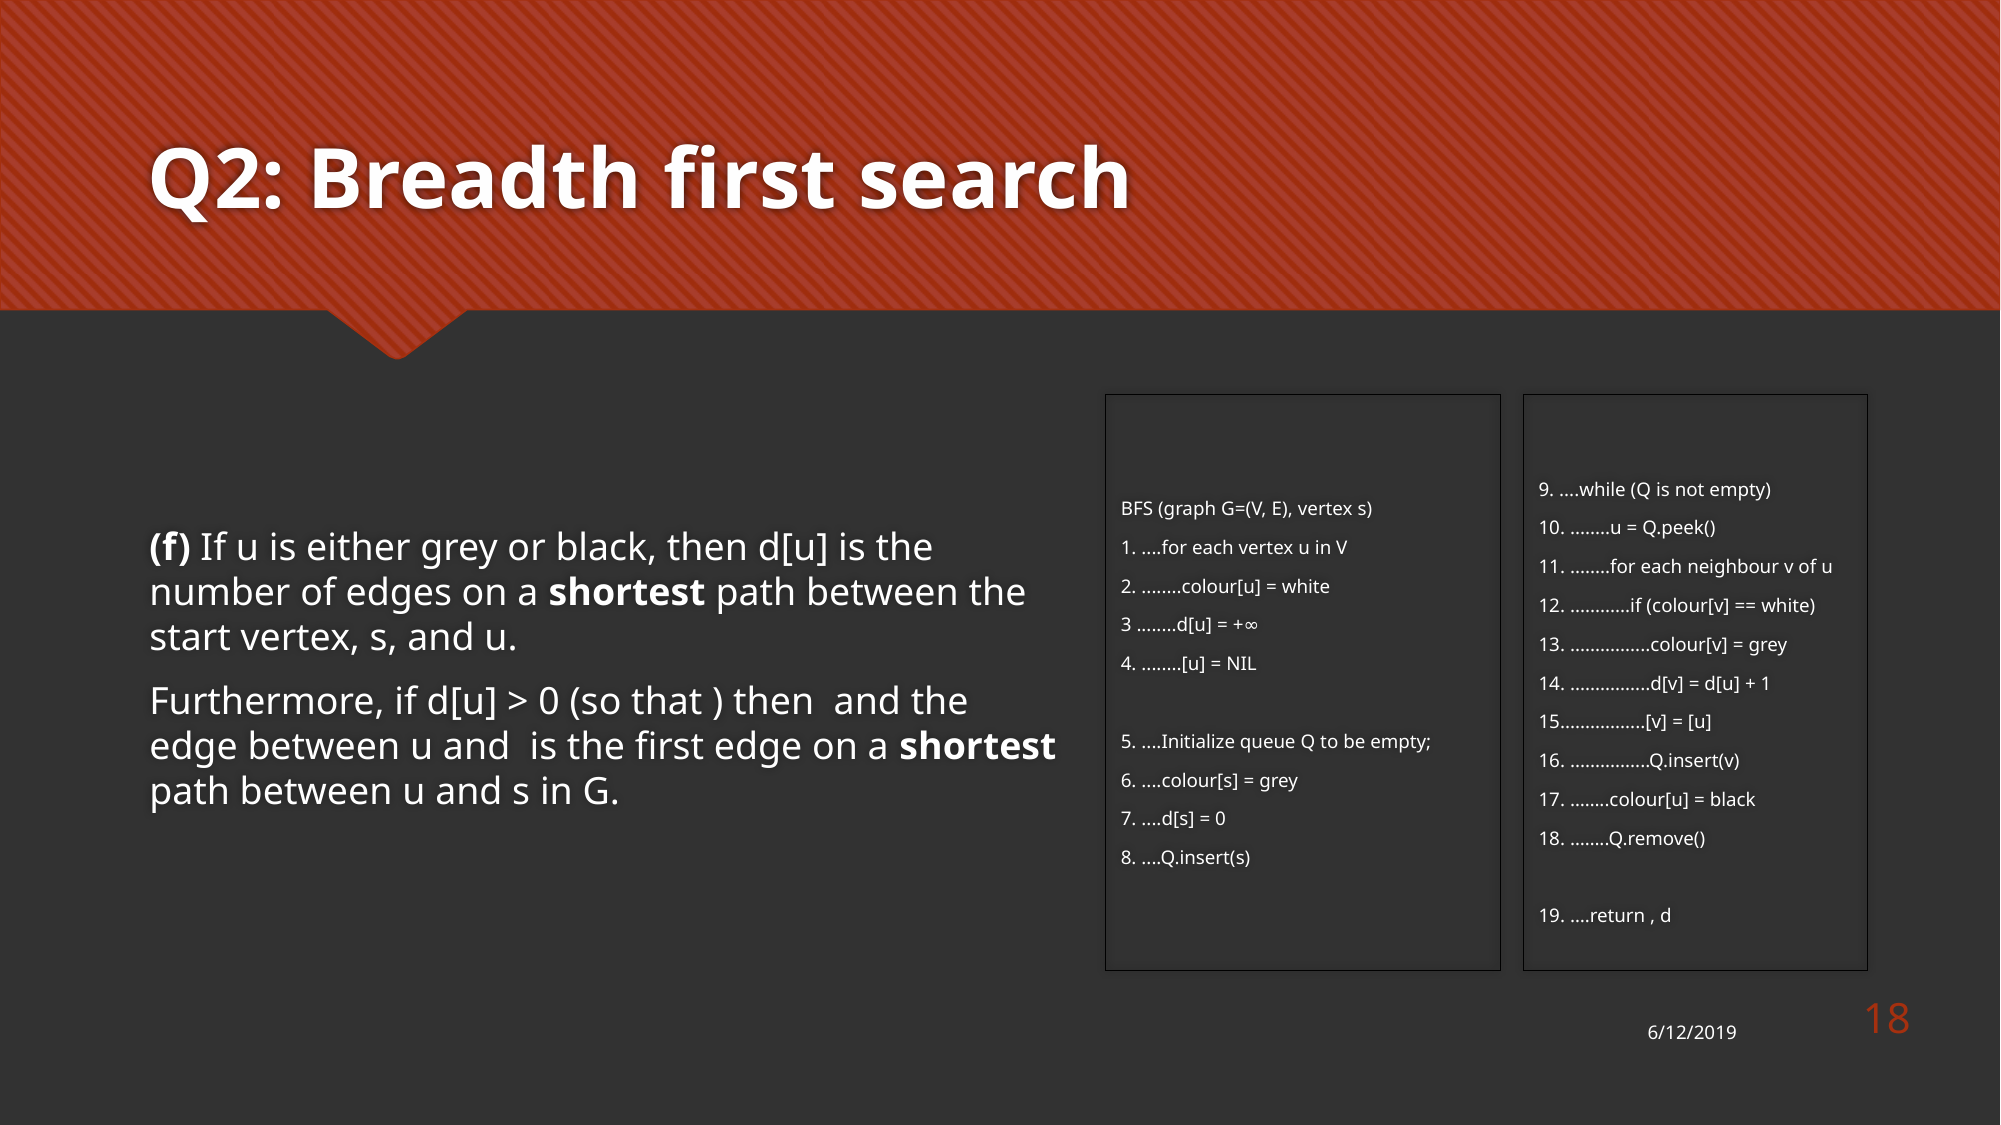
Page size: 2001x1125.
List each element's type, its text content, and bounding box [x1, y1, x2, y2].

slide_number 18 [1751, 970, 1926, 1051]
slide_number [1531, 991, 1751, 1051]
title Q2: Breadth first search [132, 73, 1868, 233]
